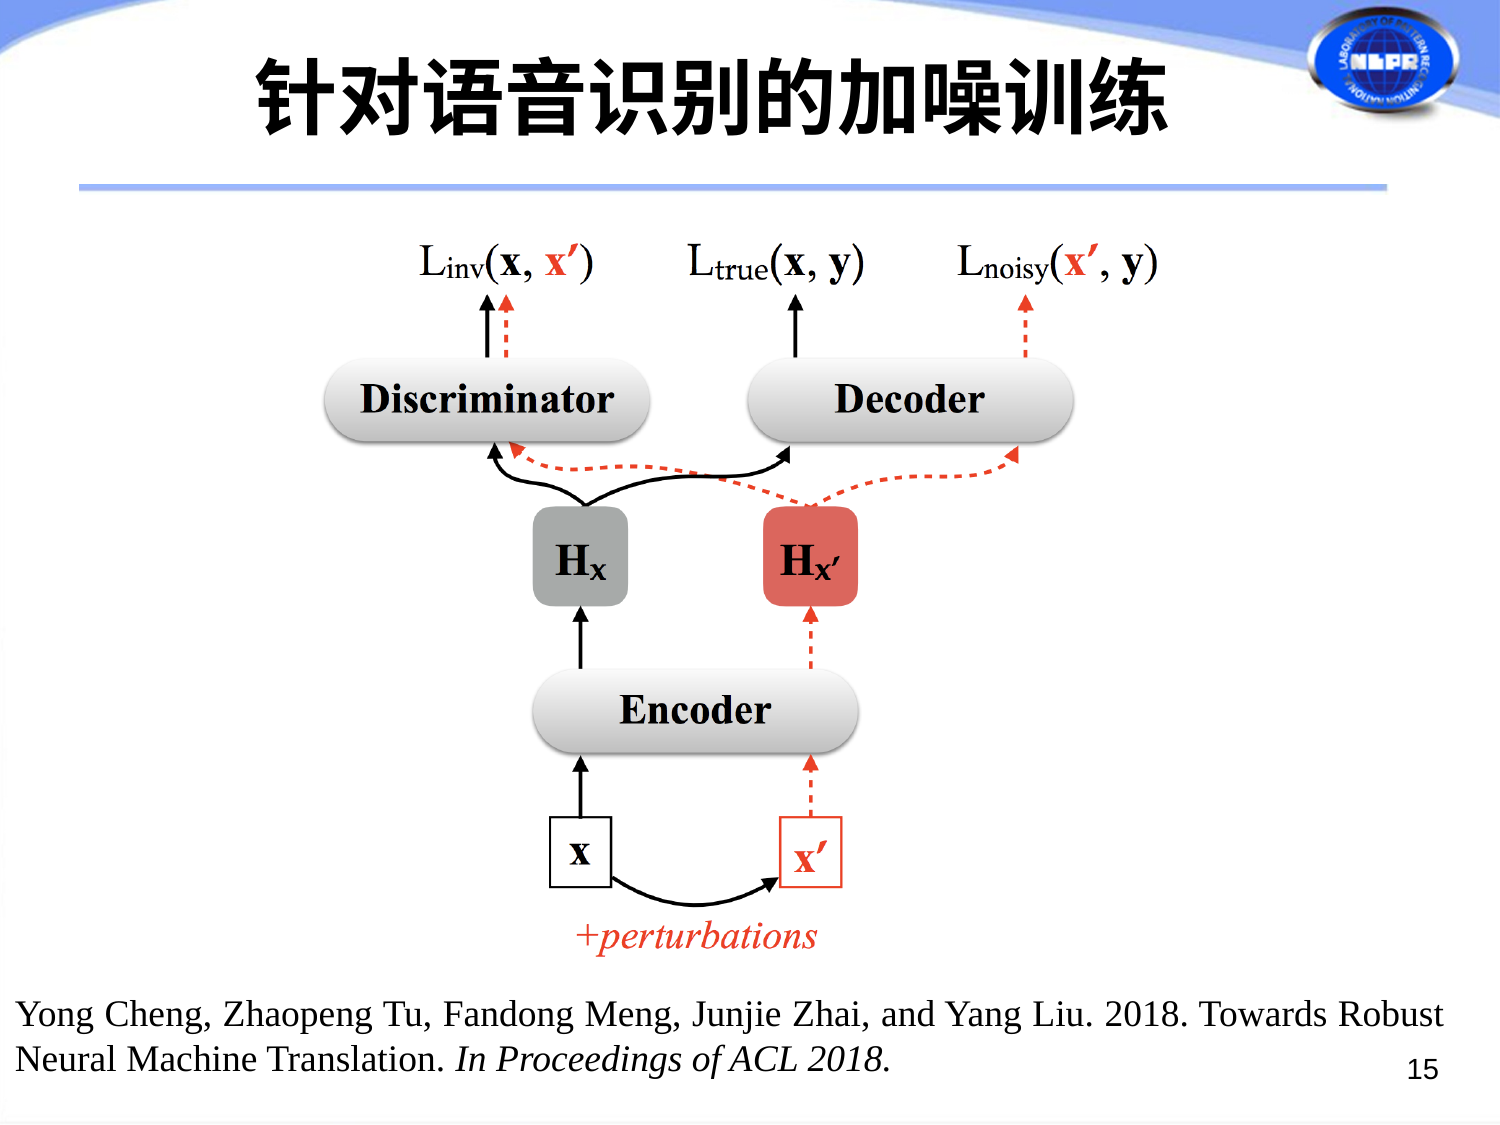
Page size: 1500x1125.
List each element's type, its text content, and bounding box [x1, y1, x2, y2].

text_box 15 [1391, 1042, 1478, 1103]
text_box Yong Cheng, Zhaopeng Tu, Fandong Meng, Junjie Zhai, and Yang Liu. 2018. Towards Robust Neural Machine Translation. In Proceedings of ACL 2018. [0, 981, 1461, 1086]
text_box 针对语音识别的加噪训练 [85, 8, 1341, 183]
picture [0, 0, 1500, 1125]
